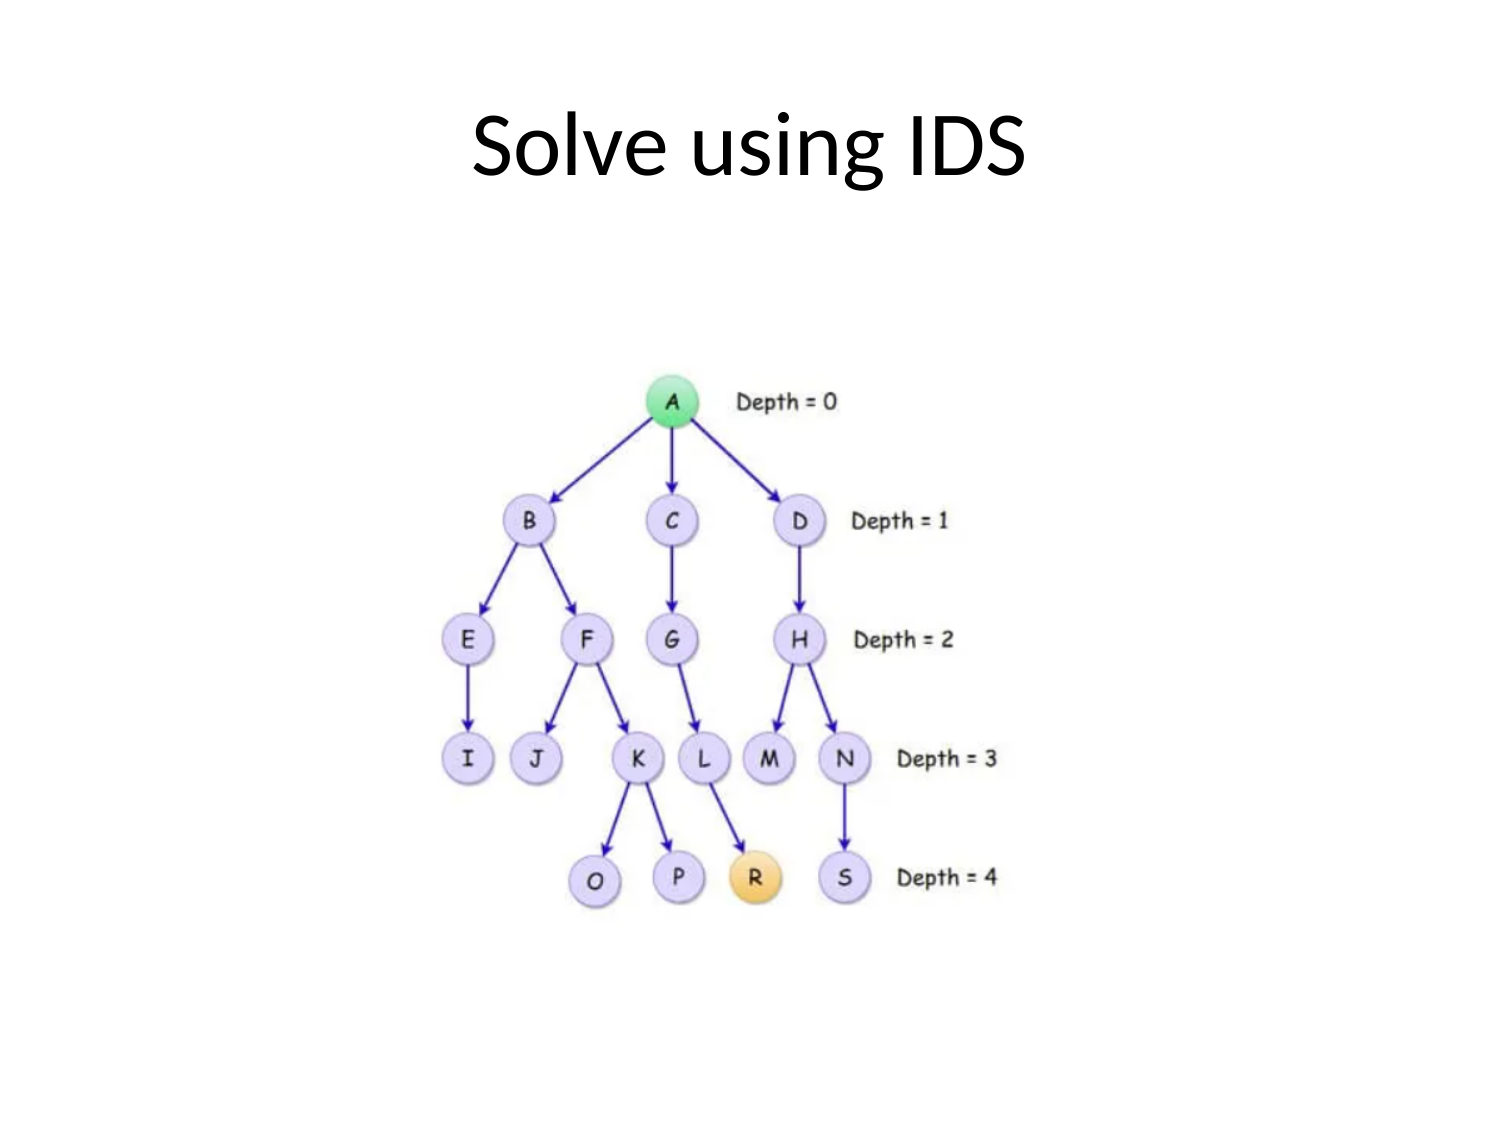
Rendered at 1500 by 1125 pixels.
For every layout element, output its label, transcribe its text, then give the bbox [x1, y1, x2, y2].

title Solve using IDS [75, 45, 1425, 233]
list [389, 340, 1111, 927]
